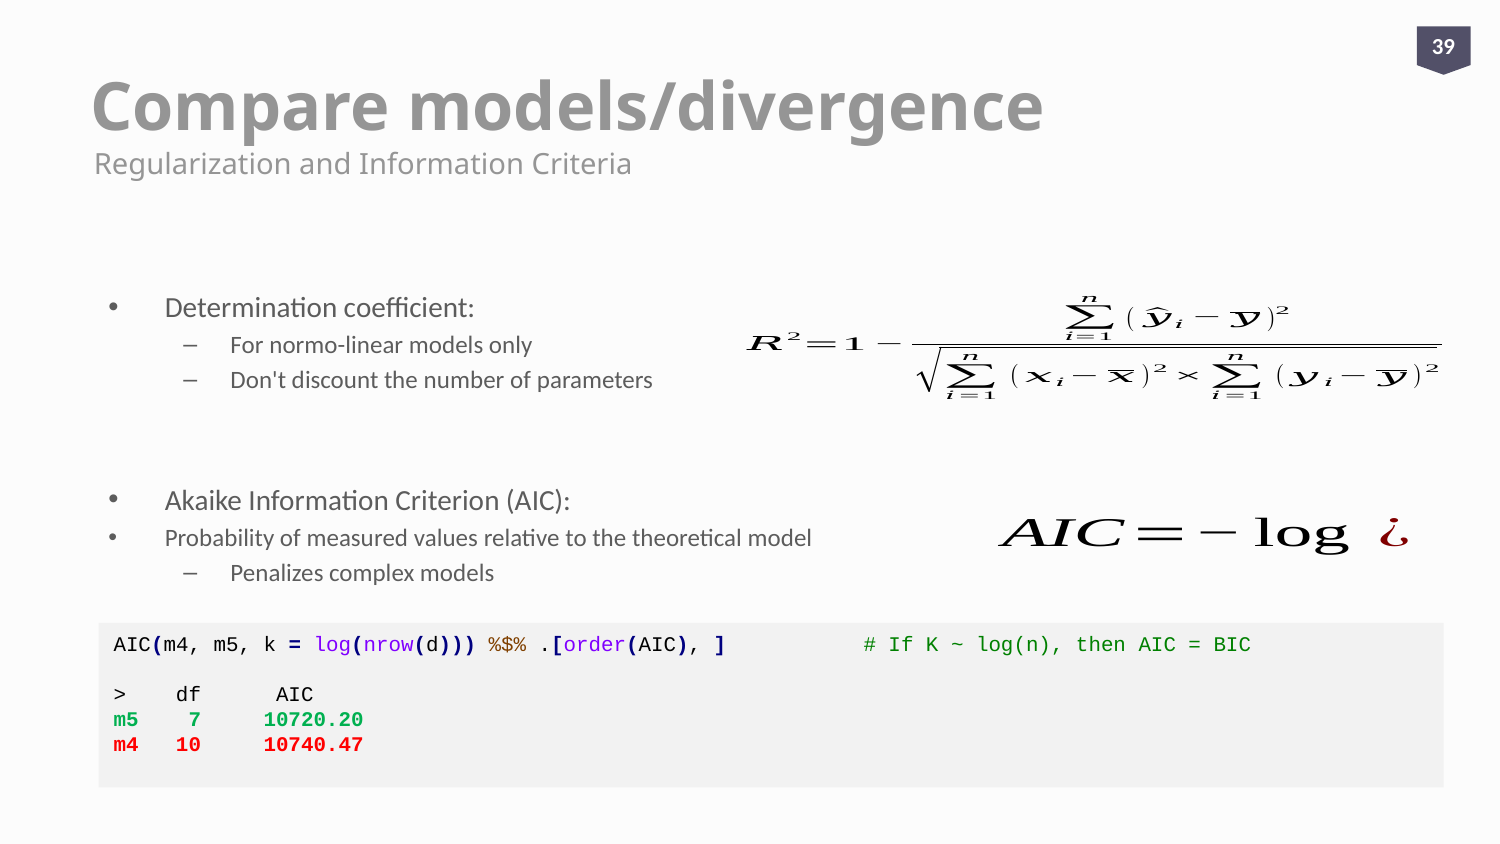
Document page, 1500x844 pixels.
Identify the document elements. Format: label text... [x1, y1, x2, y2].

title Compare models/divergence [75, 33, 1176, 175]
list Determination coefficient: For normo-linear models only Don't discount the number of parameters Akaike Information Criterion (AIC): Probability of measured values relative to the theoretical model Penalizes complex models [93, 240, 950, 620]
text_box AIC(m4, m5, k = log(nrow(d))) %$% .[order(AIC), ] # If K ~ log(n), then AIC = BIC > df AIC m5 7 10720.20 m4 10 10740.47 [98, 622, 1444, 788]
text_box Regularization and Information Criteria [78, 132, 880, 193]
text_box 39 [1414, 24, 1473, 77]
